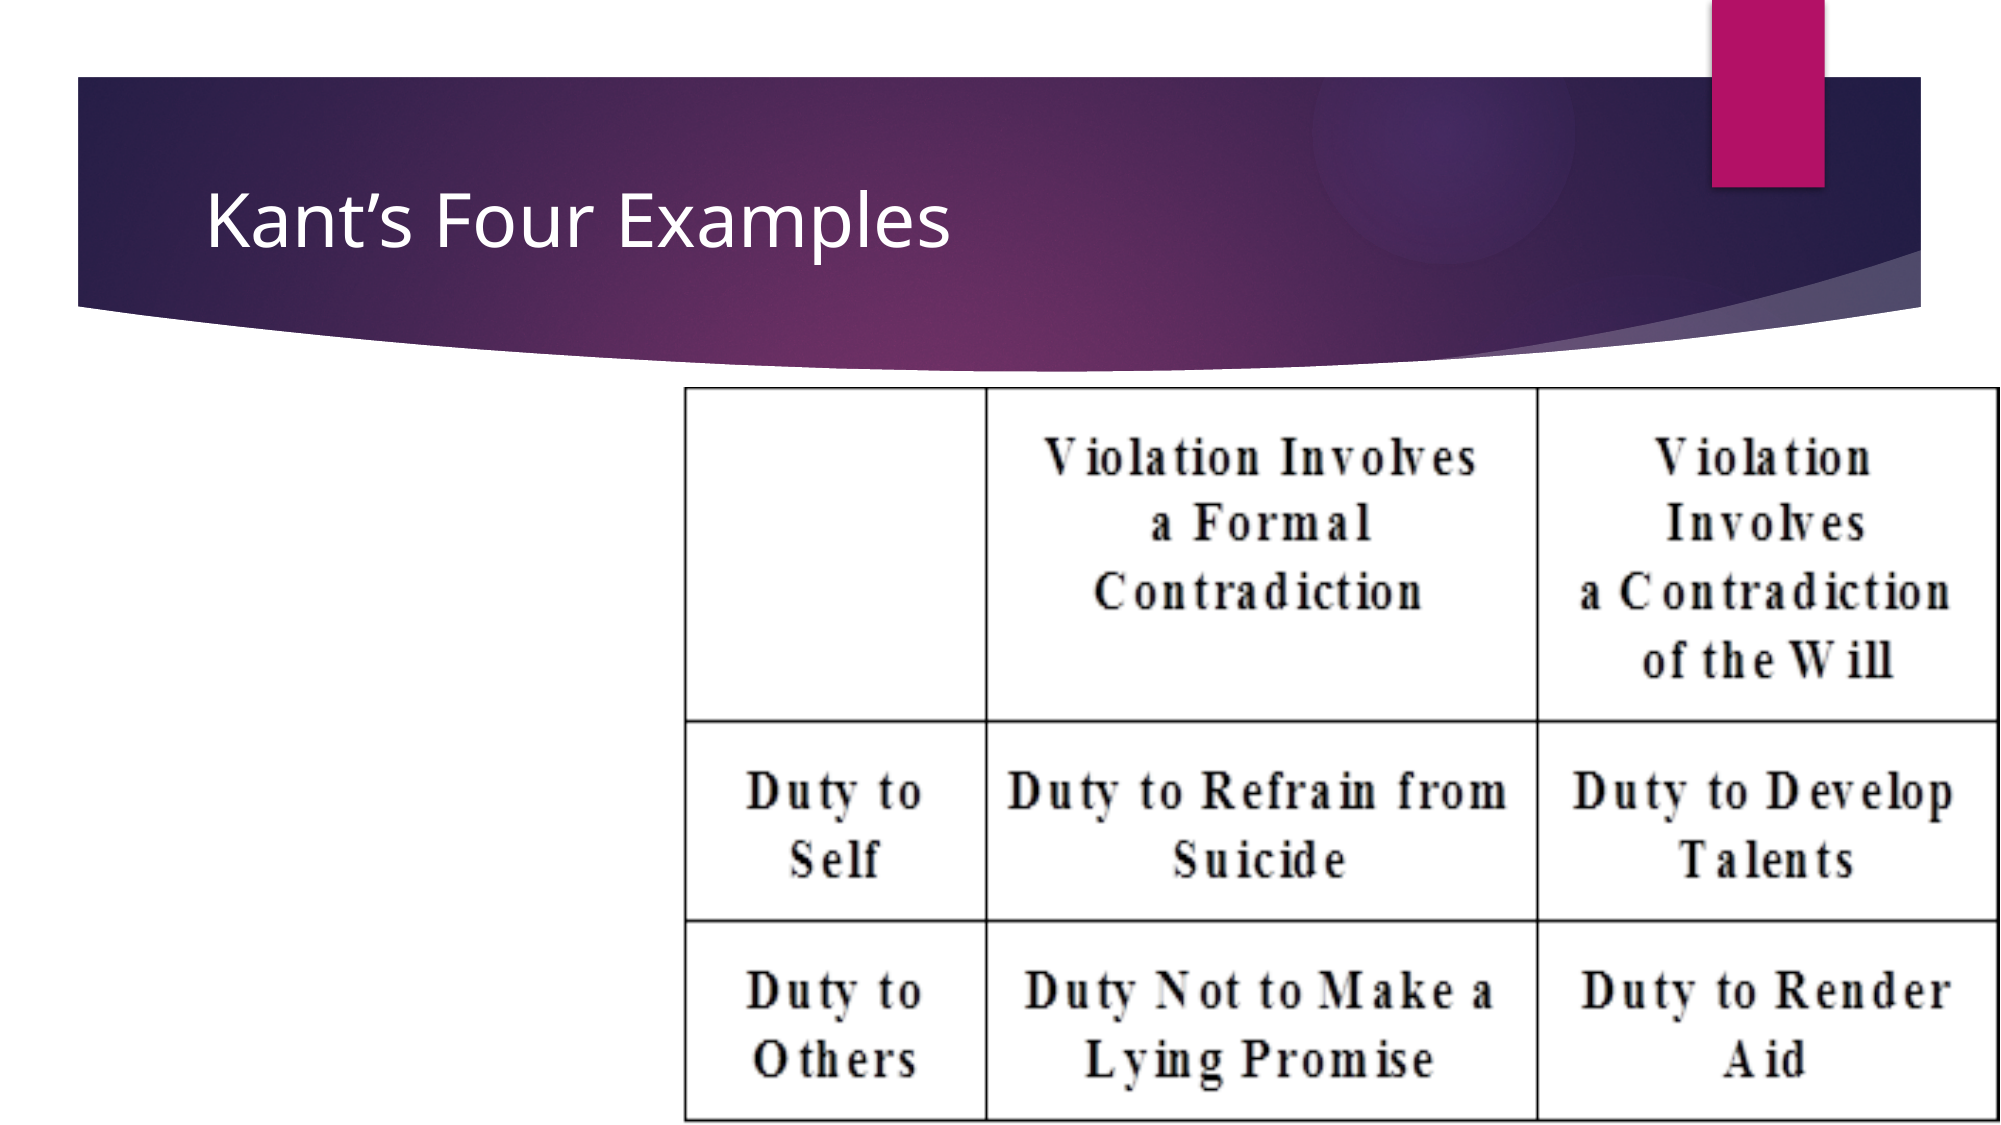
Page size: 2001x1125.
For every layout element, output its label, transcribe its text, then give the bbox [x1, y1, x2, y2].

title Kant’s Four Examples [189, 159, 1627, 276]
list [682, 387, 2000, 1125]
